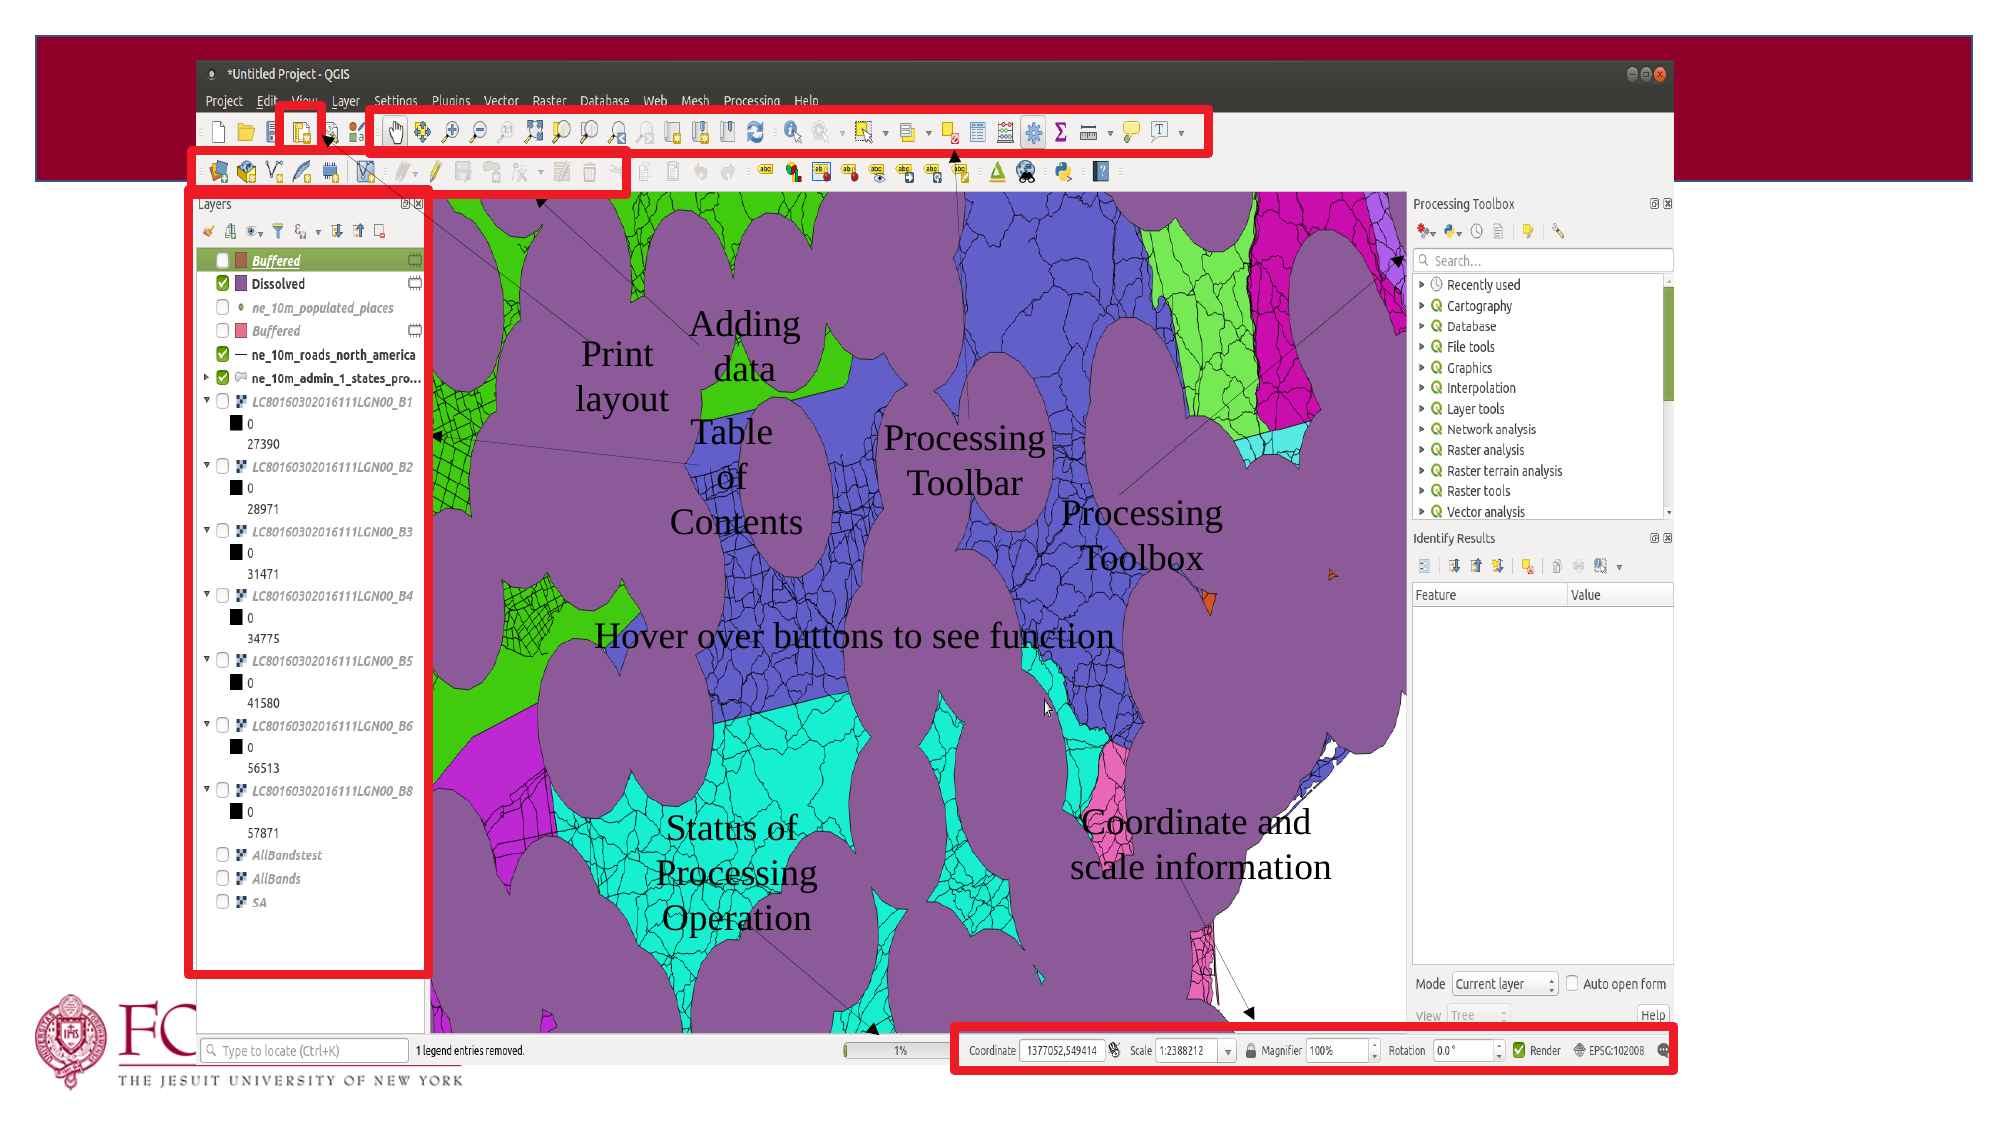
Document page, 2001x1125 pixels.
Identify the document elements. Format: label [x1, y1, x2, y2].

picture [196, 60, 1674, 1065]
text_box [35, 36, 1972, 1092]
